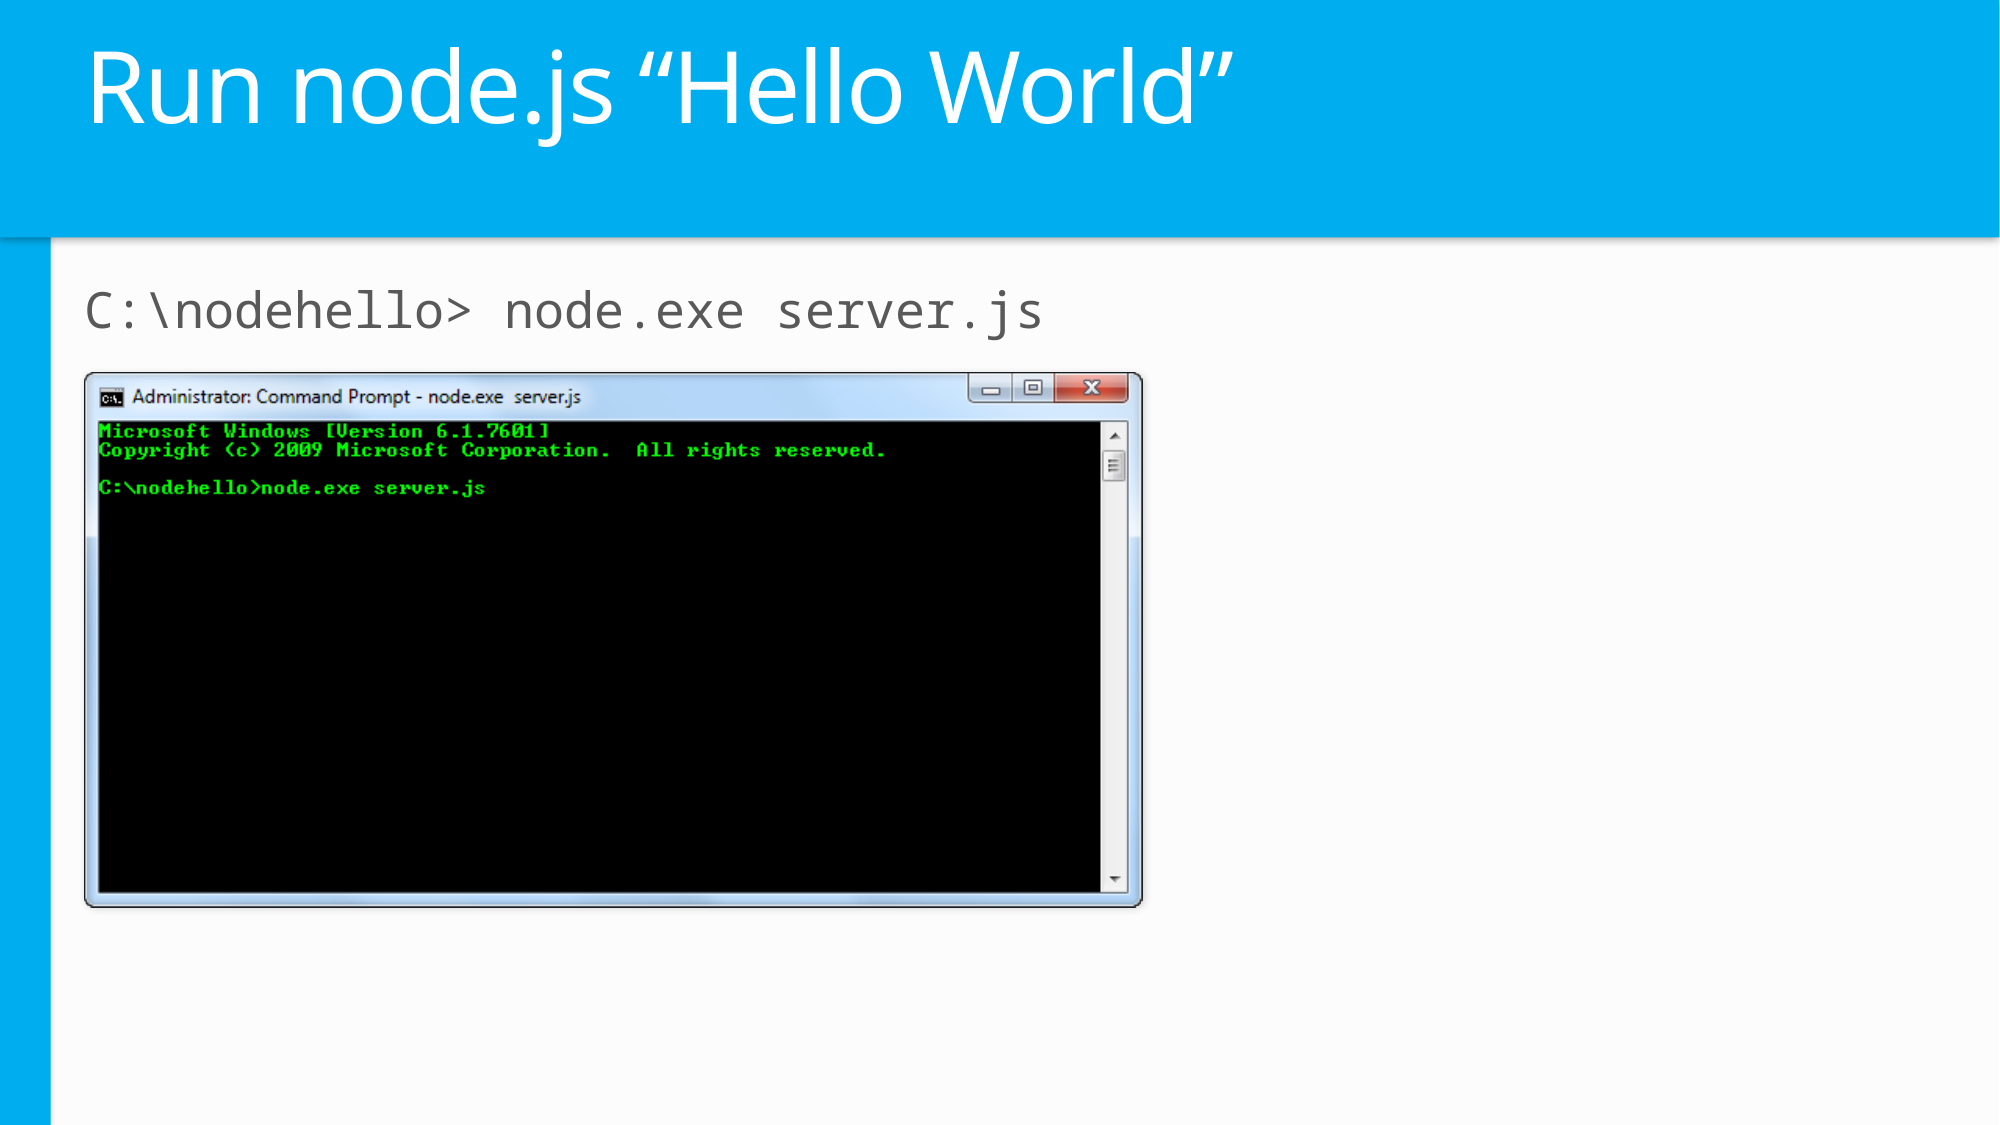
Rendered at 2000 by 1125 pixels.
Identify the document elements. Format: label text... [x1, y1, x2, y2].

list C:\nodehello> node.exe server.js [84, 278, 1915, 339]
picture [84, 372, 1143, 908]
title Run node.js “Hello World” [84, 37, 1915, 147]
